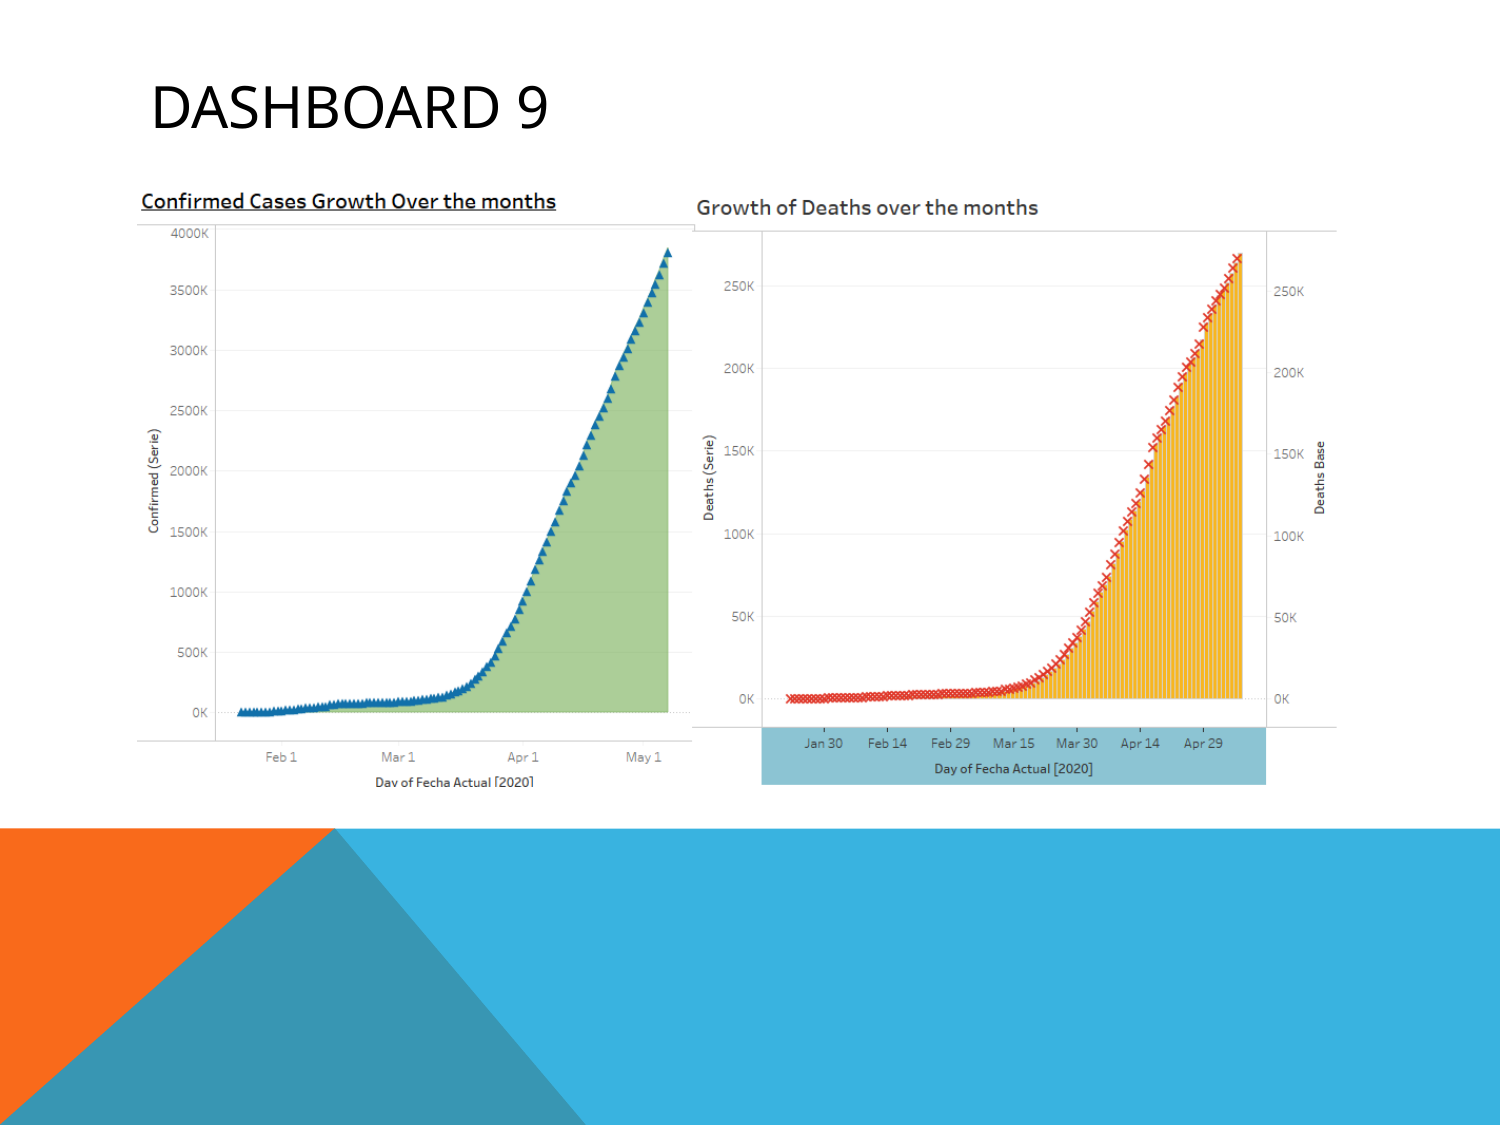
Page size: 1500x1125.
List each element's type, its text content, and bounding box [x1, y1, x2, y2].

title Dashboard 9 [135, 60, 1369, 150]
picture [137, 162, 1363, 787]
